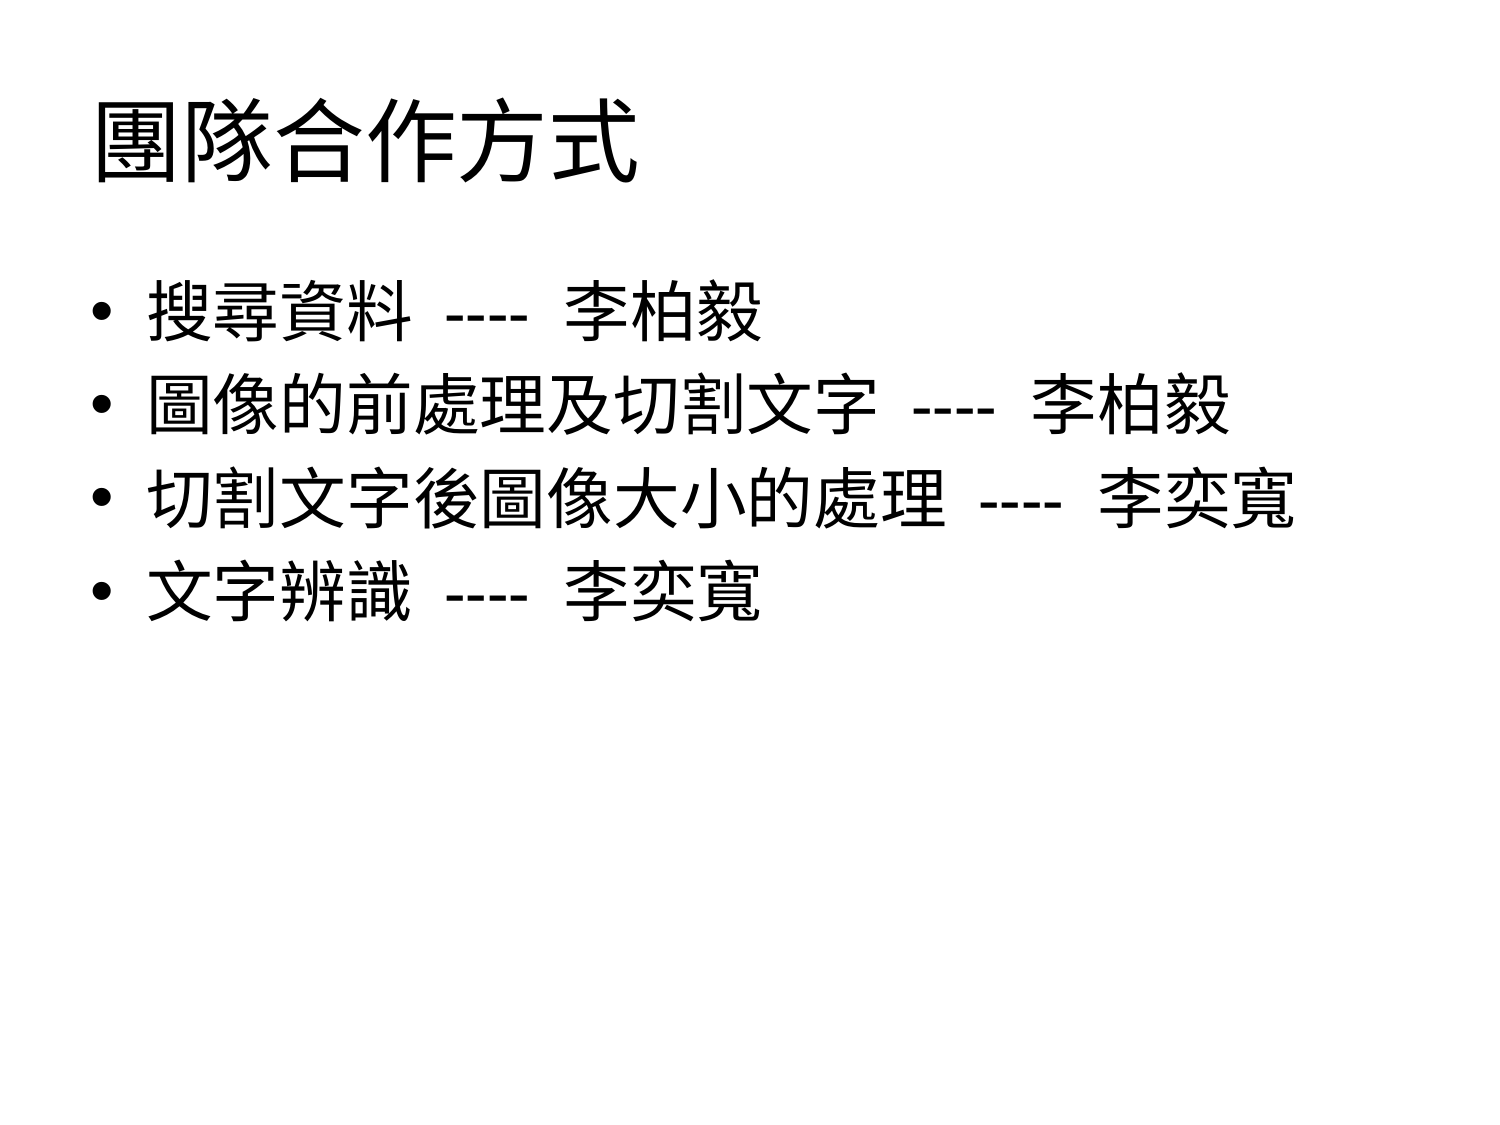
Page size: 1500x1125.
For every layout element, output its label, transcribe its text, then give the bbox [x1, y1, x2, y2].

title 團隊合作方式 [75, 45, 1425, 233]
list 搜尋資料 ---- 李柏毅 圖像的前處理及切割文字 ---- 李柏毅 切割文字後圖像大小的處理 ---- 李奕寬 文字辨識 ---- 李奕寬 [75, 262, 1425, 1005]
